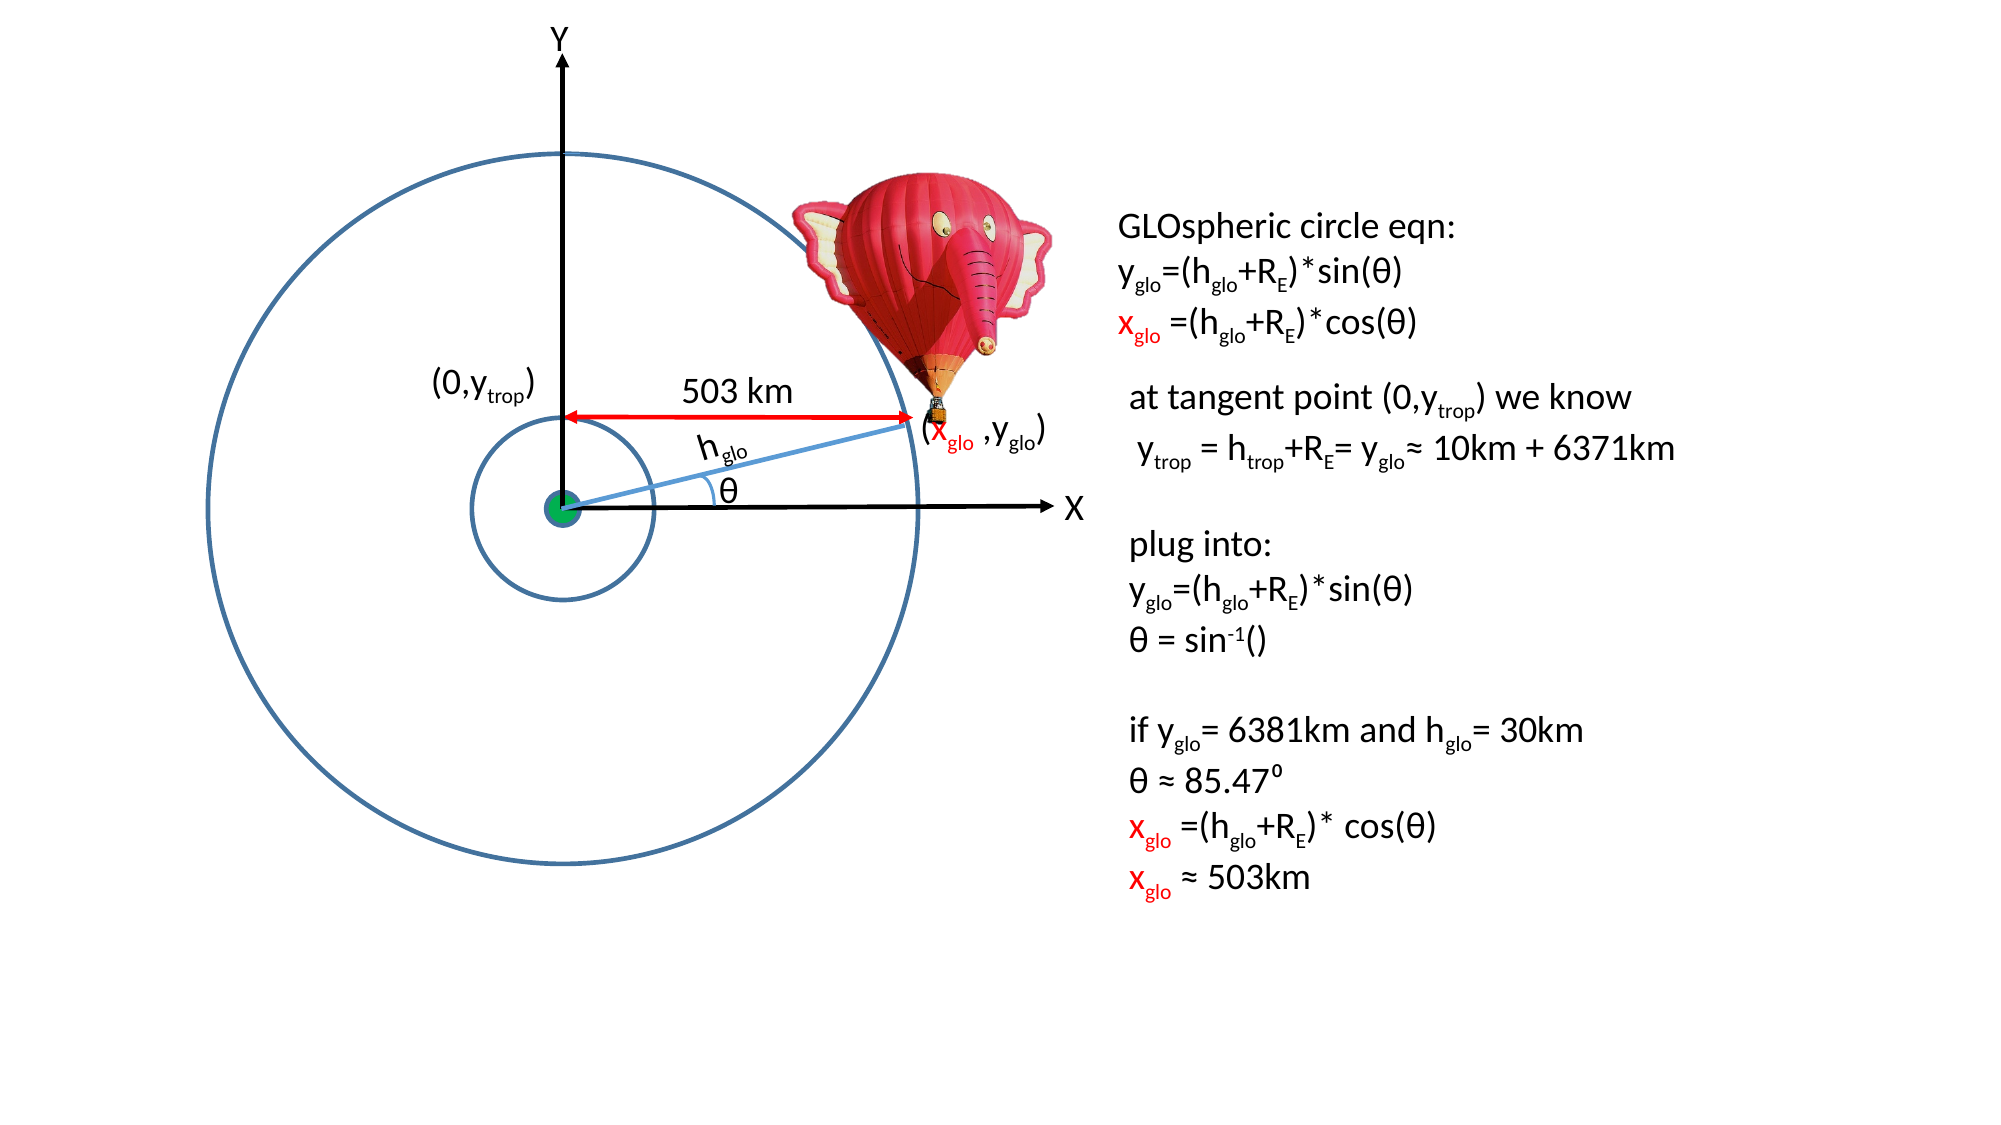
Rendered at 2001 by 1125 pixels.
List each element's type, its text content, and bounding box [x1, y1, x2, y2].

text_box hglo [674, 419, 755, 425]
text_box [545, 491, 581, 527]
picture [789, 168, 1055, 427]
text_box Y [535, 6, 589, 66]
text_box 503 km [666, 359, 789, 416]
text_box (0,ytrop) [416, 349, 552, 416]
text_box (xglo ,yglo) [905, 395, 1071, 462]
text_box X [1049, 475, 1103, 536]
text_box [561, 425, 905, 509]
text_box [206, 152, 920, 865]
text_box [1103, 193, 1733, 994]
text_box θ [703, 509, 754, 518]
text_box [470, 416, 656, 602]
